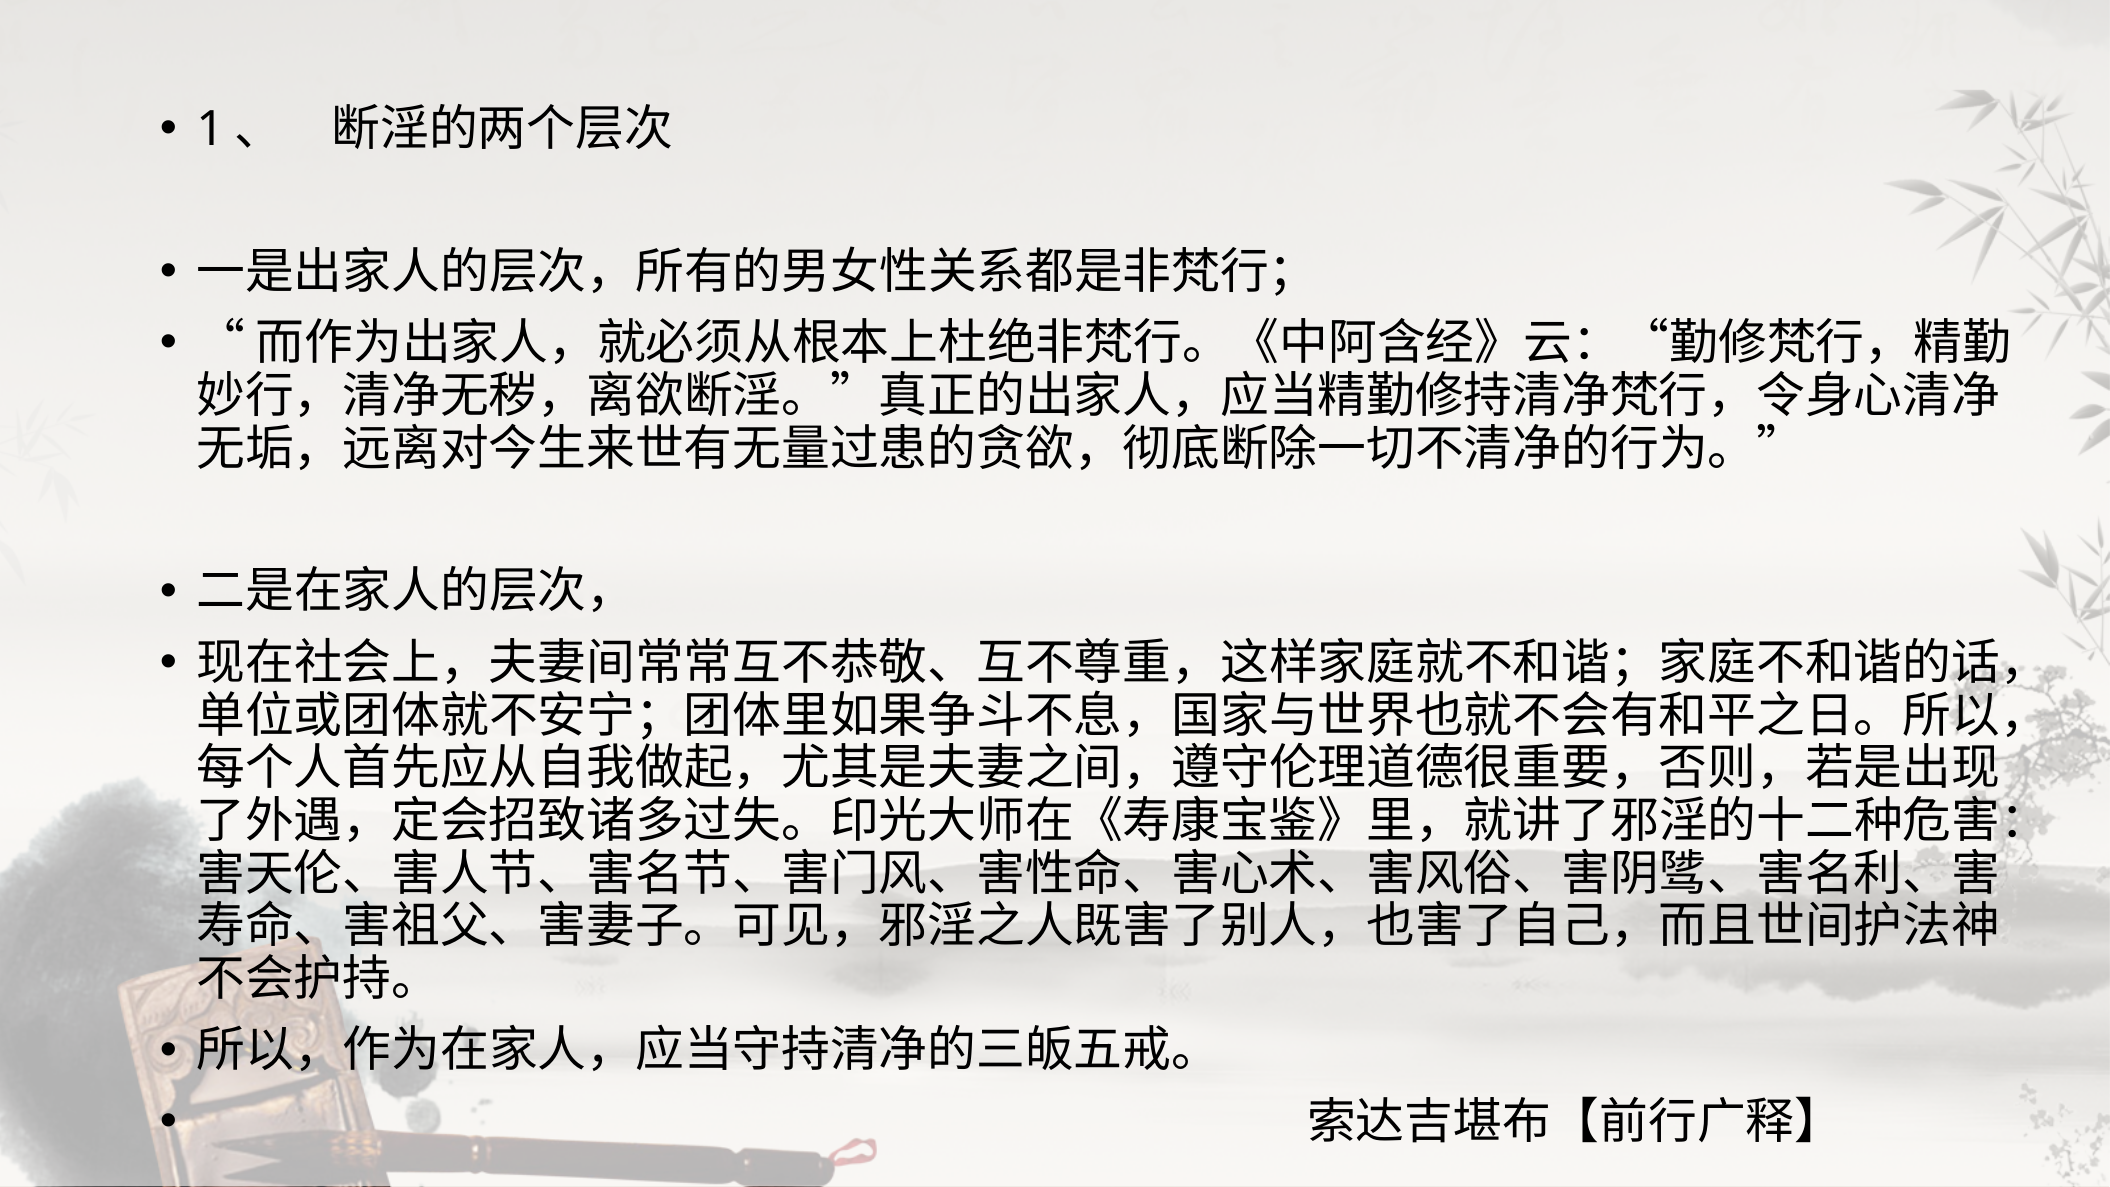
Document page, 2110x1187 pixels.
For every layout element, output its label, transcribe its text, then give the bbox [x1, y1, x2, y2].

list 1、 断淫的两个层次 一是出家人的层次，所有的男女性关系都是非梵行； “而作为出家人，就必须从根本上杜绝非梵行。《中阿含经》云：“勤修梵行，精勤妙行，清净无秽，离欲断淫。”真正的出家人，应当精勤修持清净梵行，令身心清净无垢，远离对今生来世有无量过患的贪欲，彻底断除一切不清净的行为。” 二是在家人的层次， 现在社会上，夫妻间常常互不恭敬、互不尊重，这样家庭就不和谐；家庭不和谐的话，单位或团体就不安宁；团体里如果争斗不息，国家与世界也就不会有和平之日。所以，每个人首先应从自我做起，尤其是夫妻之间，遵守伦理道德很重要，否则，若是出现了外遇，定会招致诸多过失。印光大师在《寿康宝鉴》里，就讲了邪淫的十二种危害：害天伦、害人节、害名节、害门风、害性命、害心术、害风俗、害阴骘、害名利、害寿命、害祖父、害妻子。可见，邪淫之人既害了别人，也害了自己，而且世间护法神不会护持。 所以，作为在家人，应当守持清净的三皈五戒。 索达吉堪布【前行广释】 [145, 14, 2059, 1161]
